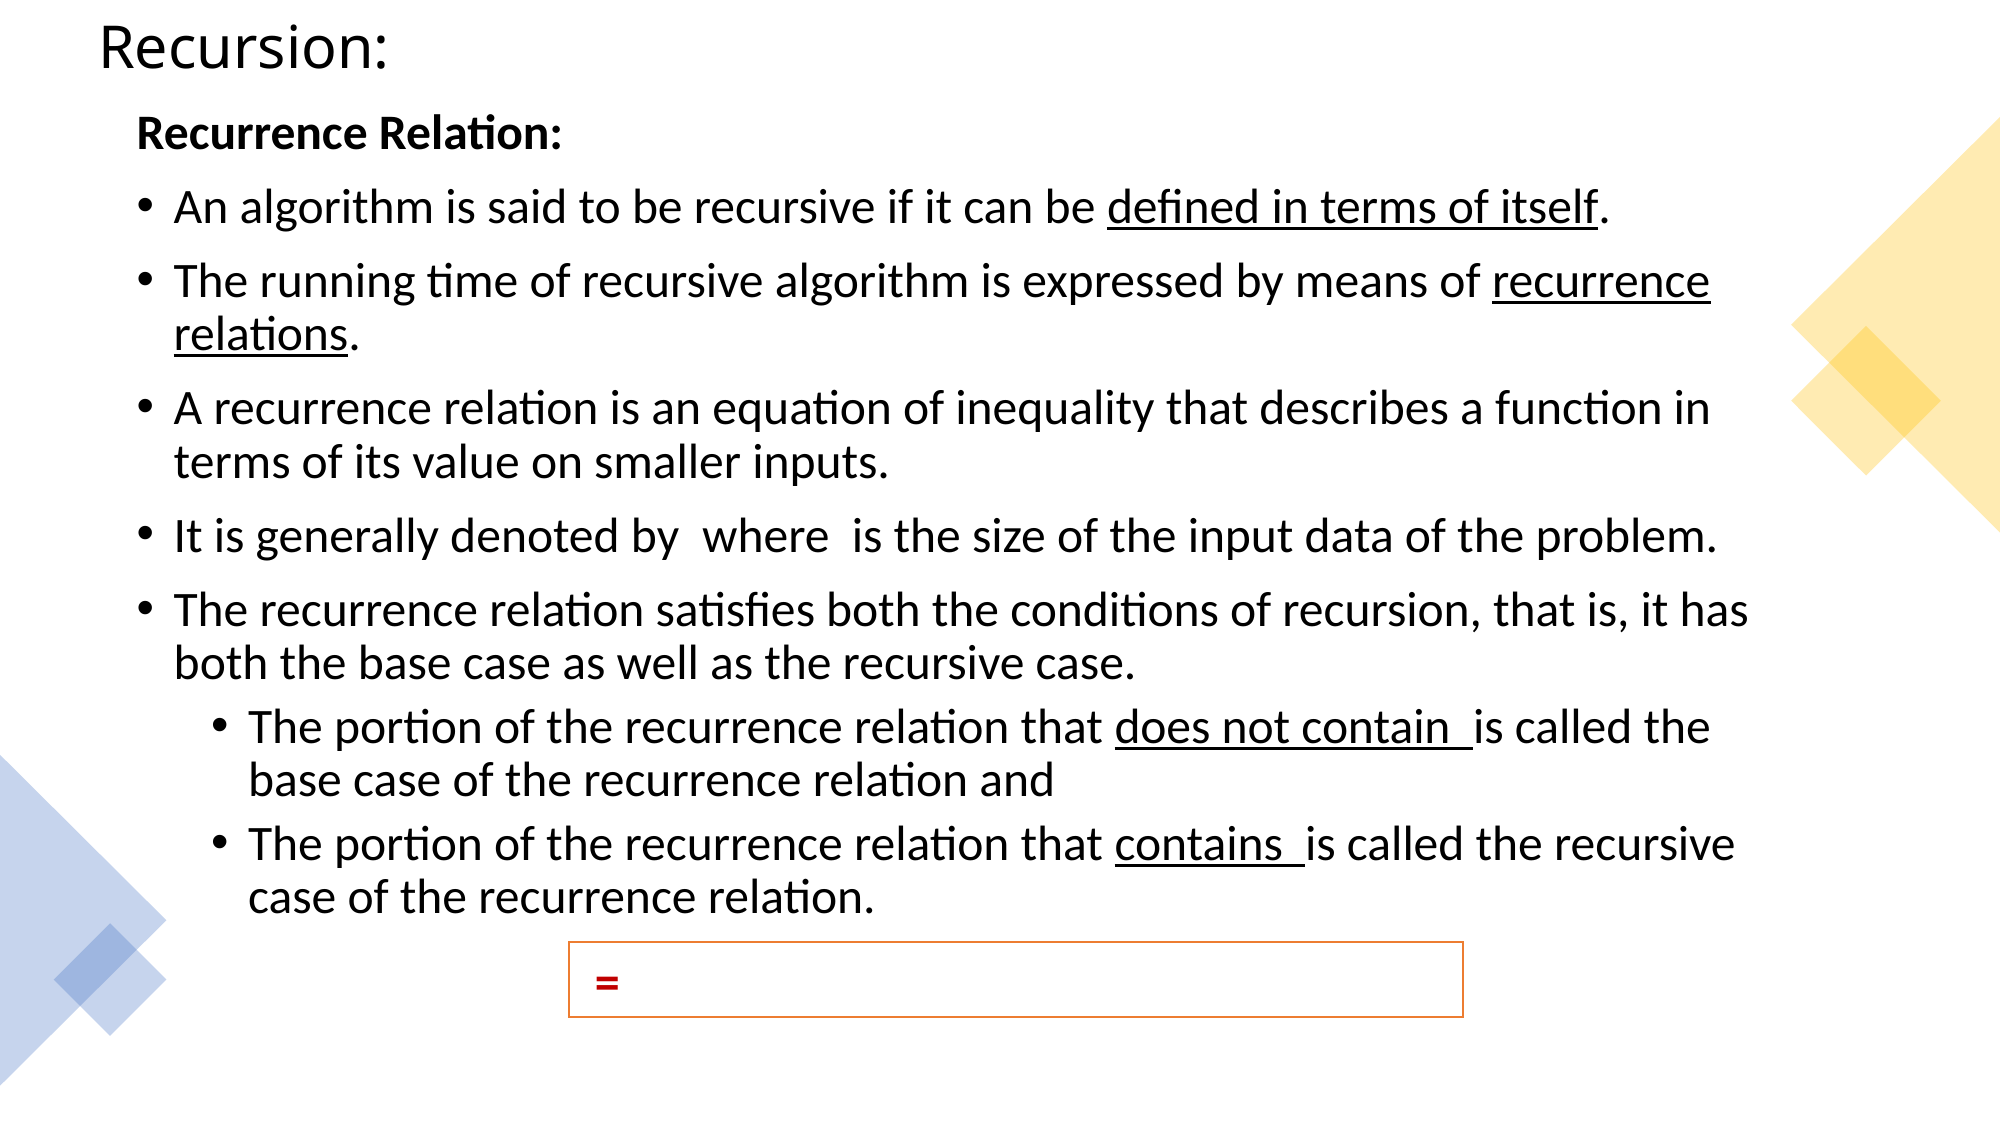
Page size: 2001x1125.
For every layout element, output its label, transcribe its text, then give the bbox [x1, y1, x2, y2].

text_box [52, 921, 168, 1038]
text_box [0, 0, 2000, 1125]
text_box [1789, 115, 2000, 535]
text_box [0, 753, 168, 1088]
text_box [1789, 363, 1904, 477]
title Recursion: [83, 9, 1779, 89]
